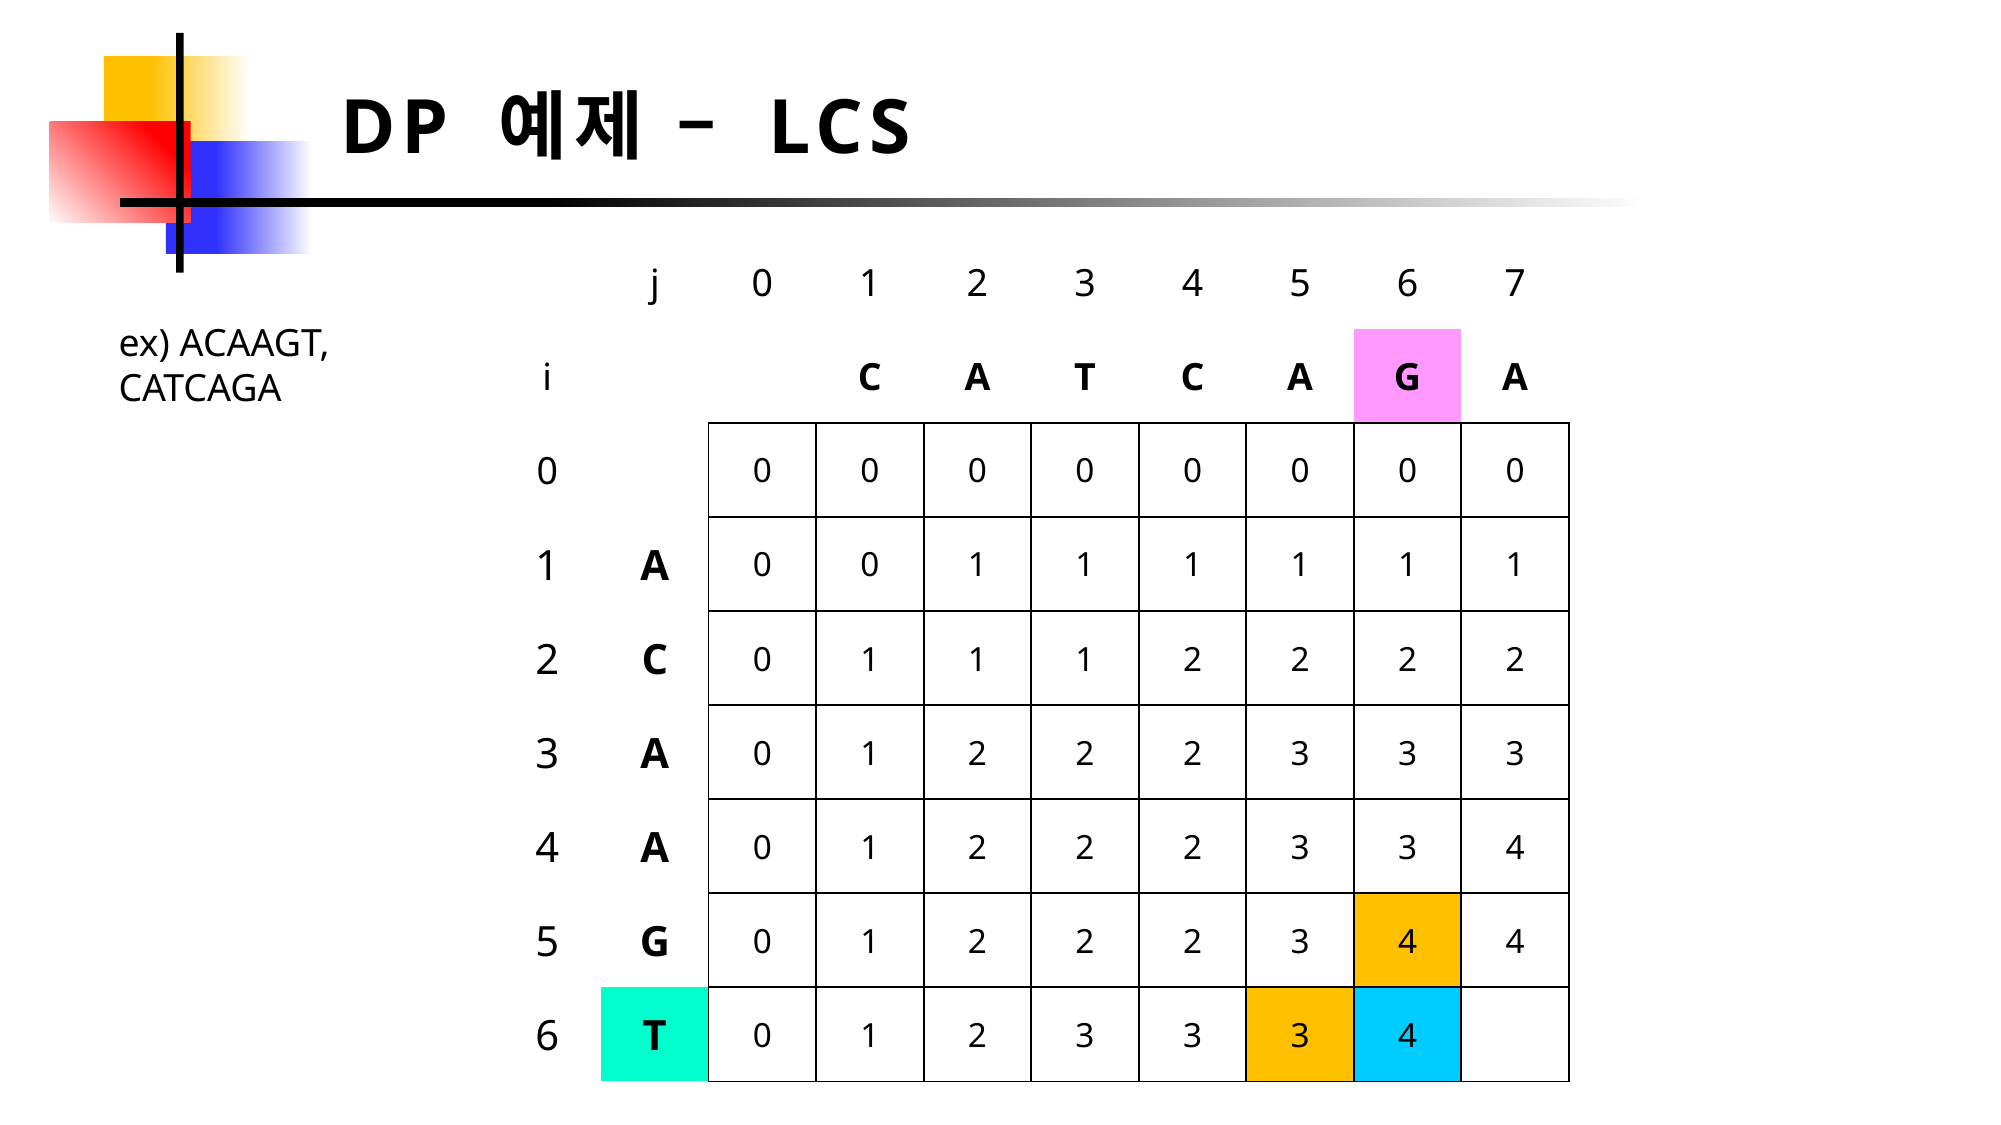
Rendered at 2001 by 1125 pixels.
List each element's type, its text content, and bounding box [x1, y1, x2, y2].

text_box ex) ACAAGT, CATCAGA [103, 311, 494, 416]
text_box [49, 32, 1644, 273]
